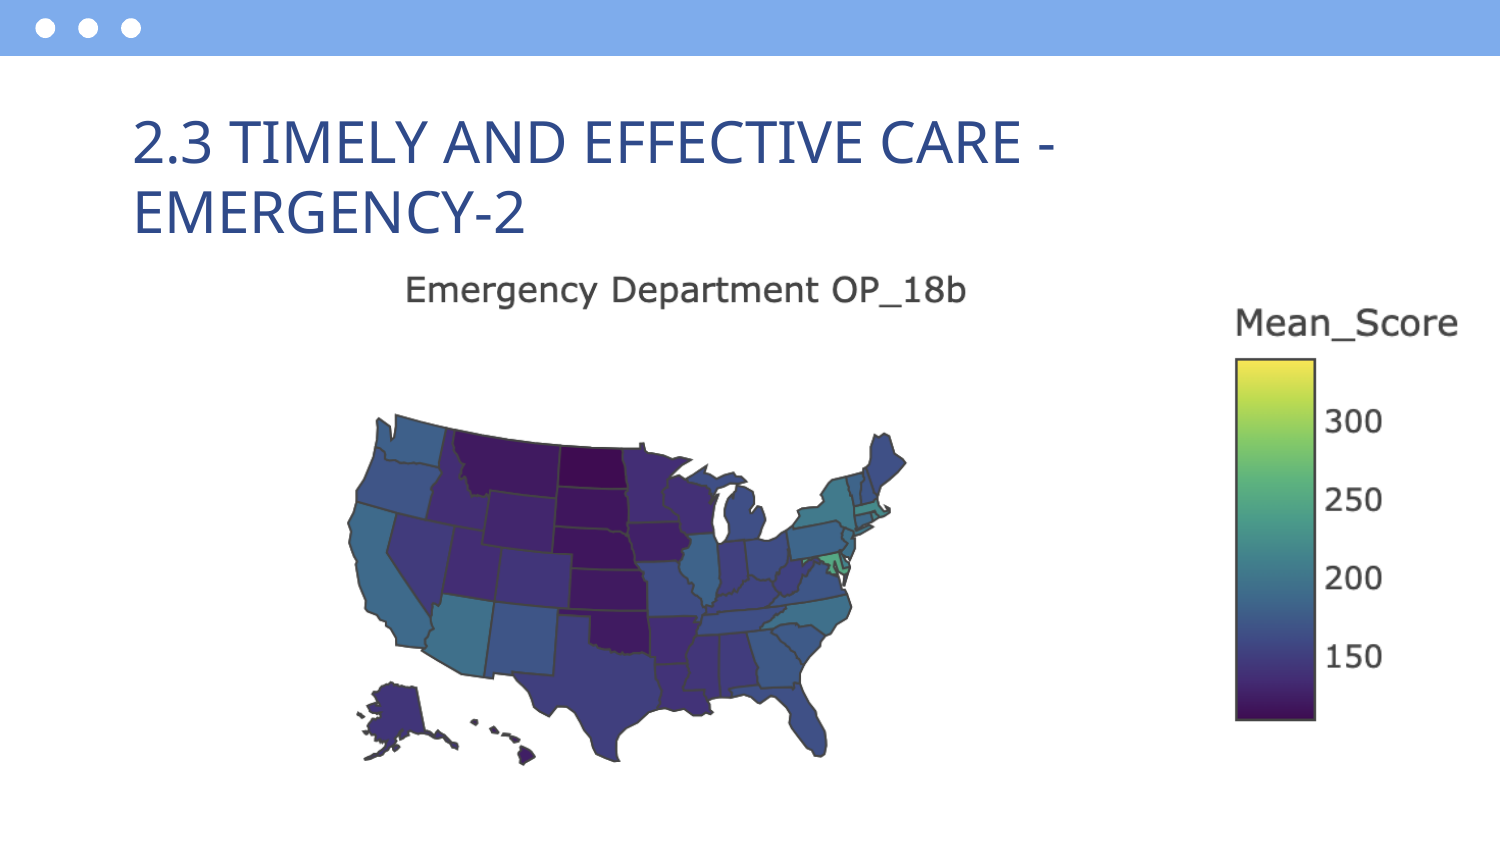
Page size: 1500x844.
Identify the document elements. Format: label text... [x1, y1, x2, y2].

picture [237, 239, 1002, 844]
picture [1084, 207, 1491, 836]
title 2.3 TIMELY AND EFFECTIVE CARE - EMERGENCY-2 [117, 90, 1431, 167]
